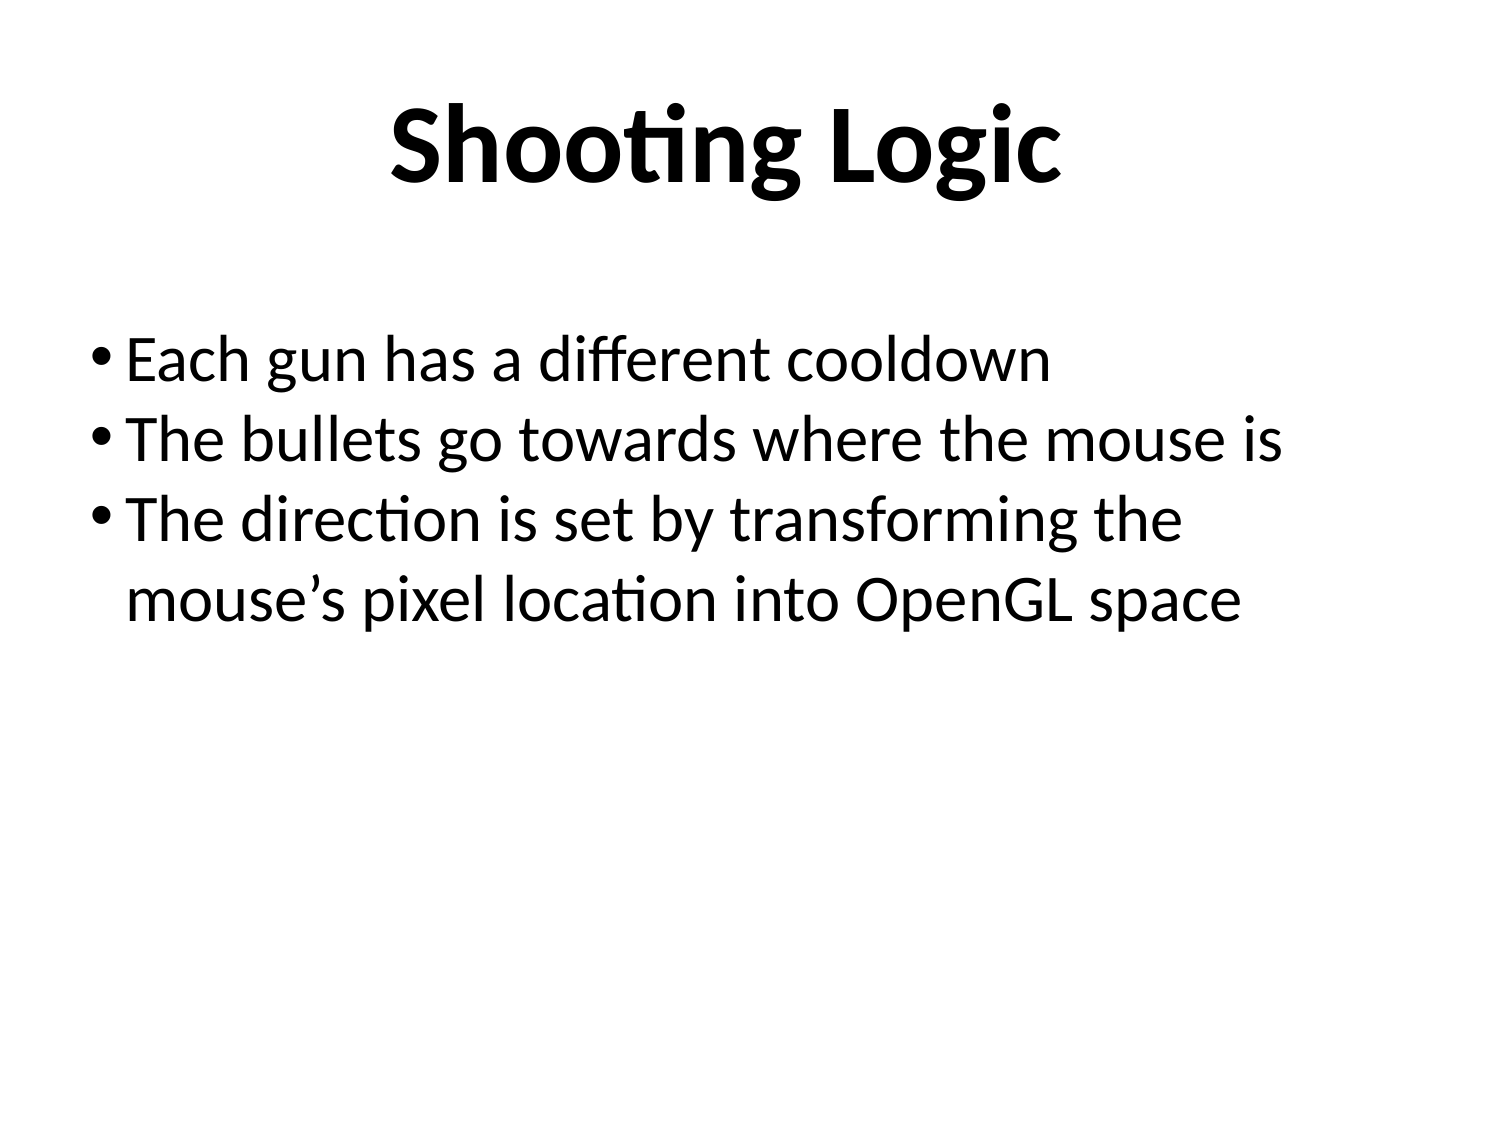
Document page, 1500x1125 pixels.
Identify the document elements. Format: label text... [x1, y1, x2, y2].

text_box Shooting Logic [366, 62, 1087, 213]
text_box [75, 45, 1425, 233]
text_box Each gun has a different cooldown The bullets go towards where the mouse is The direction is set by transforming the mouse’s pixel location into OpenGL space [75, 262, 1425, 1005]
